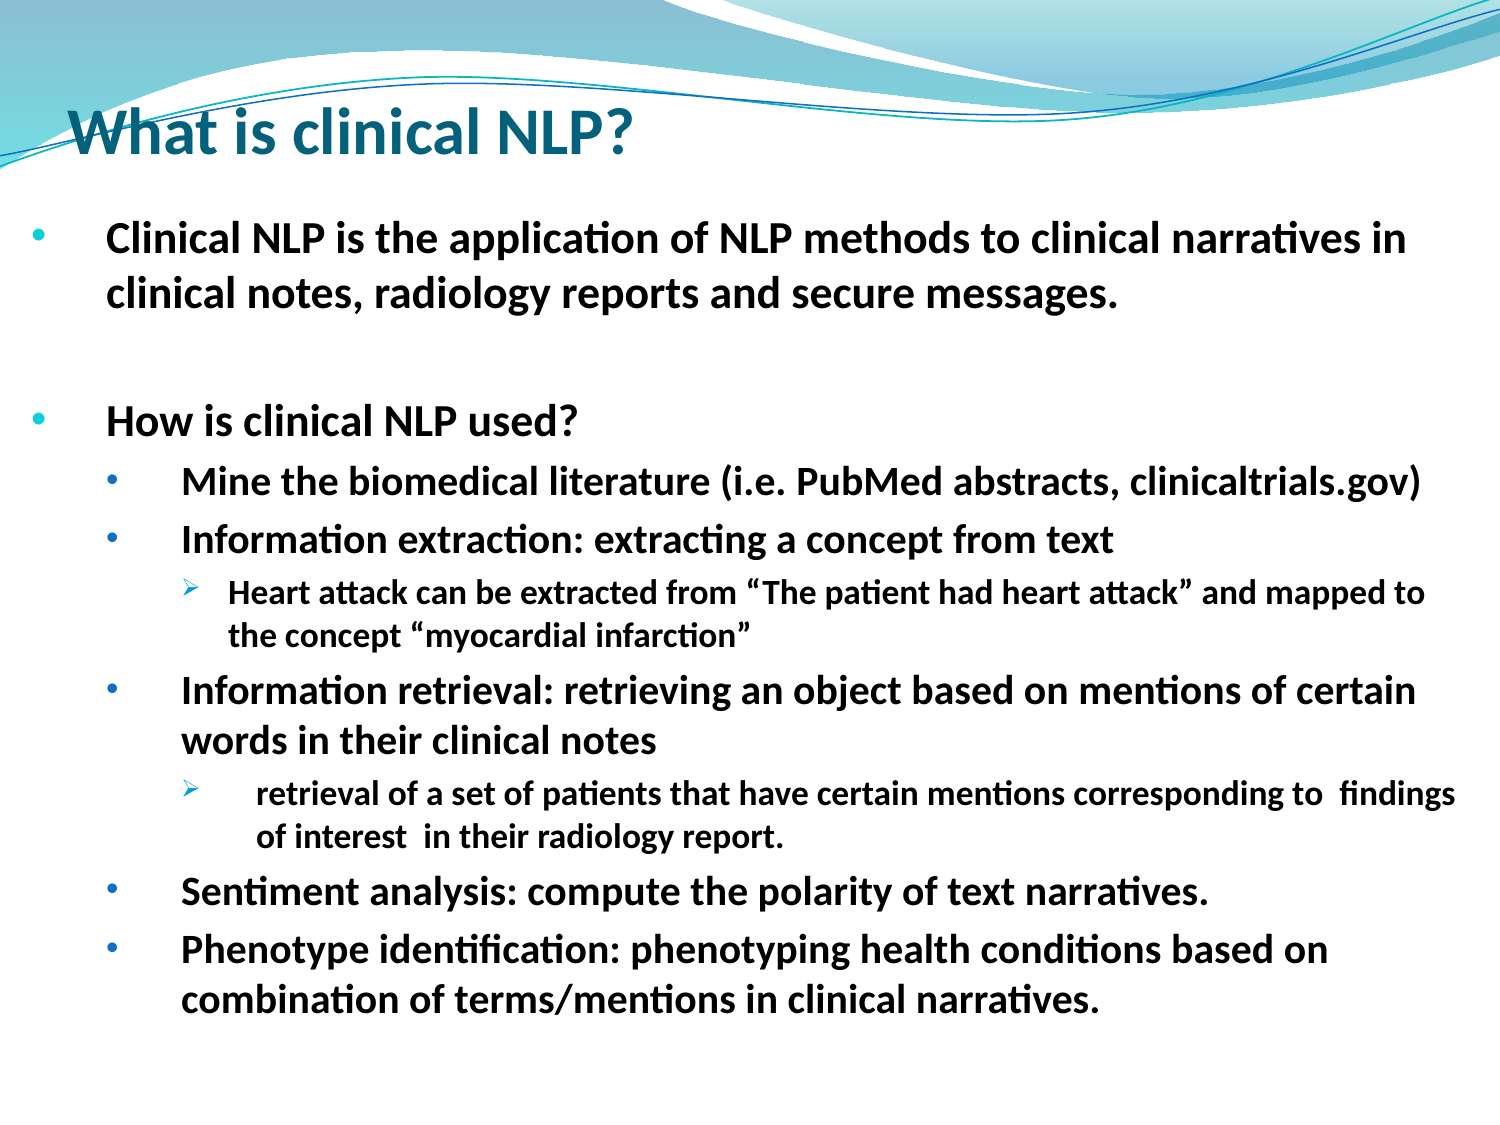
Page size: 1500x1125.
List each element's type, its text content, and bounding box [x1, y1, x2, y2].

text_box What is clinical NLP? [52, 80, 652, 175]
subtitle Clinical NLP is the application of NLP methods to clinical narratives in clinical notes, radiology reports and secure messages. How is clinical NLP used? Mine the biomedical literature (i.e. PubMed abstracts, clinicaltrials.gov) Information extraction: extracting a concept from text Heart attack can be extracted from “The patient had heart attack” and mapped to the concept “myocardial infarction” Information retrieval: retrieving an object based on mentions of certain words in their clinical notes retrieval of a set of patients that have certain mentions corresponding to findings of interest in their radiology report. Sentiment analysis: compute the polarity of text narratives. Phenotype identification: phenotyping health conditions based on combination of terms/mentions in clinical narratives. [31, 200, 1469, 1063]
